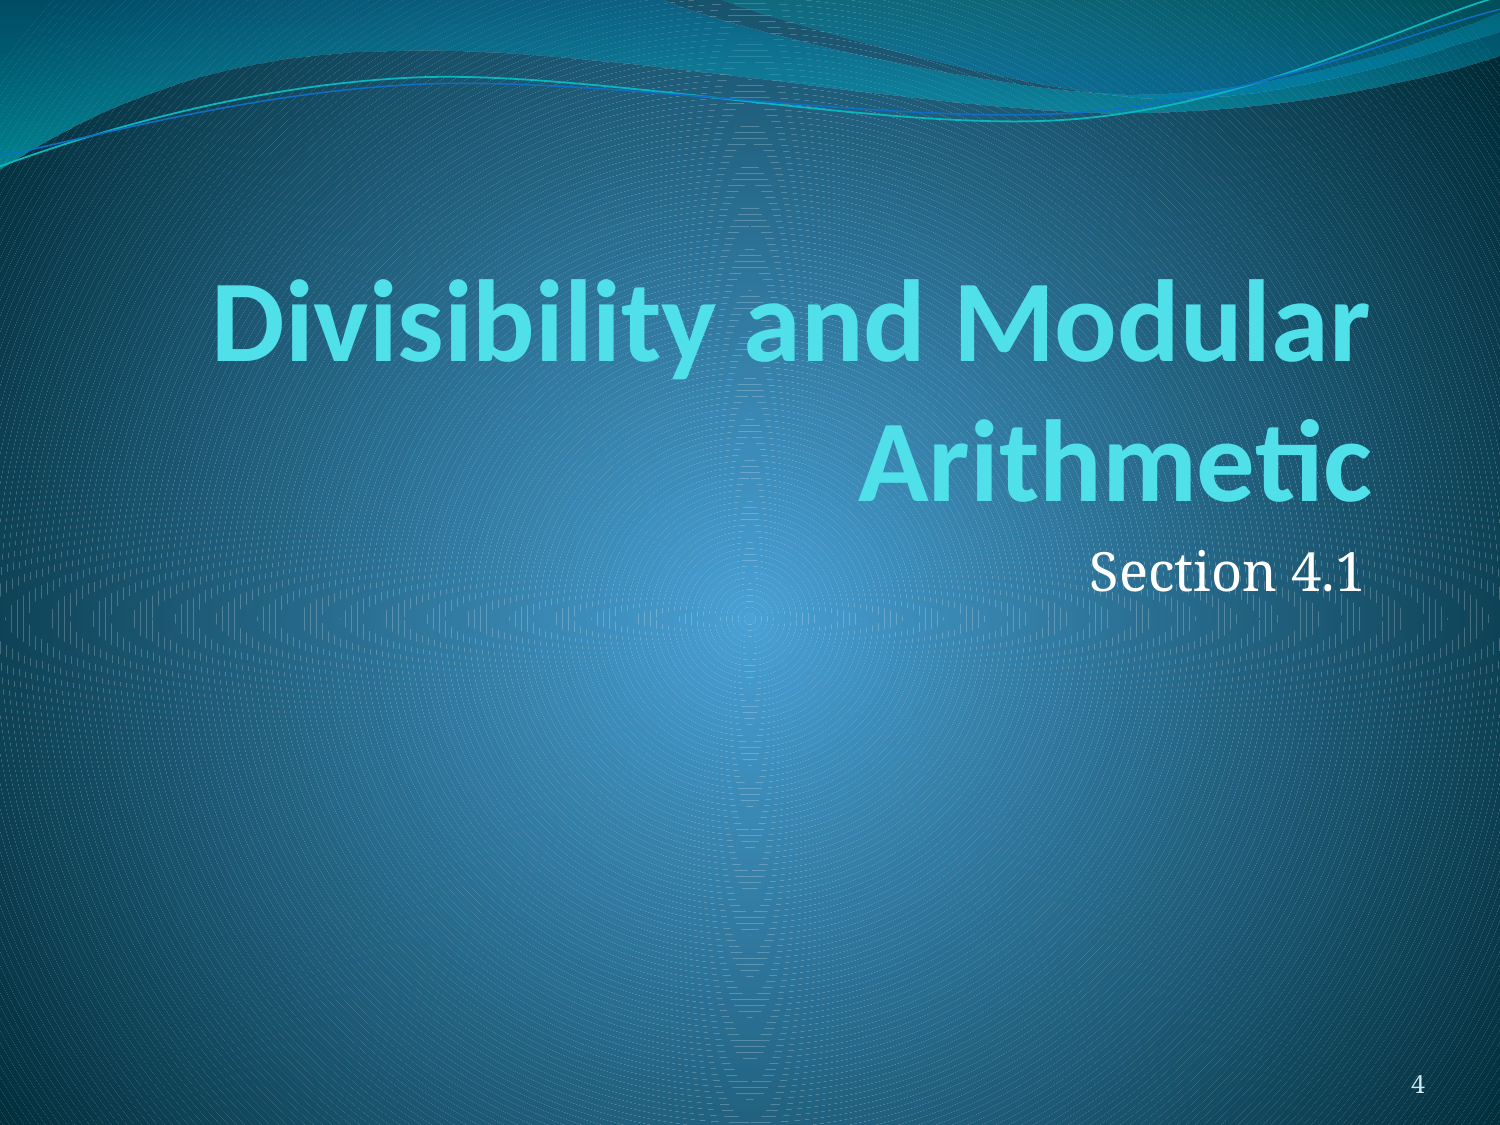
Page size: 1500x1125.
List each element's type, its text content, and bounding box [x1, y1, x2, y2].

slide_number 4 [1299, 1042, 1425, 1103]
title Divisibility and Modular Arithmetic [87, 224, 1376, 525]
subtitle Section 4.1 [87, 529, 1376, 818]
